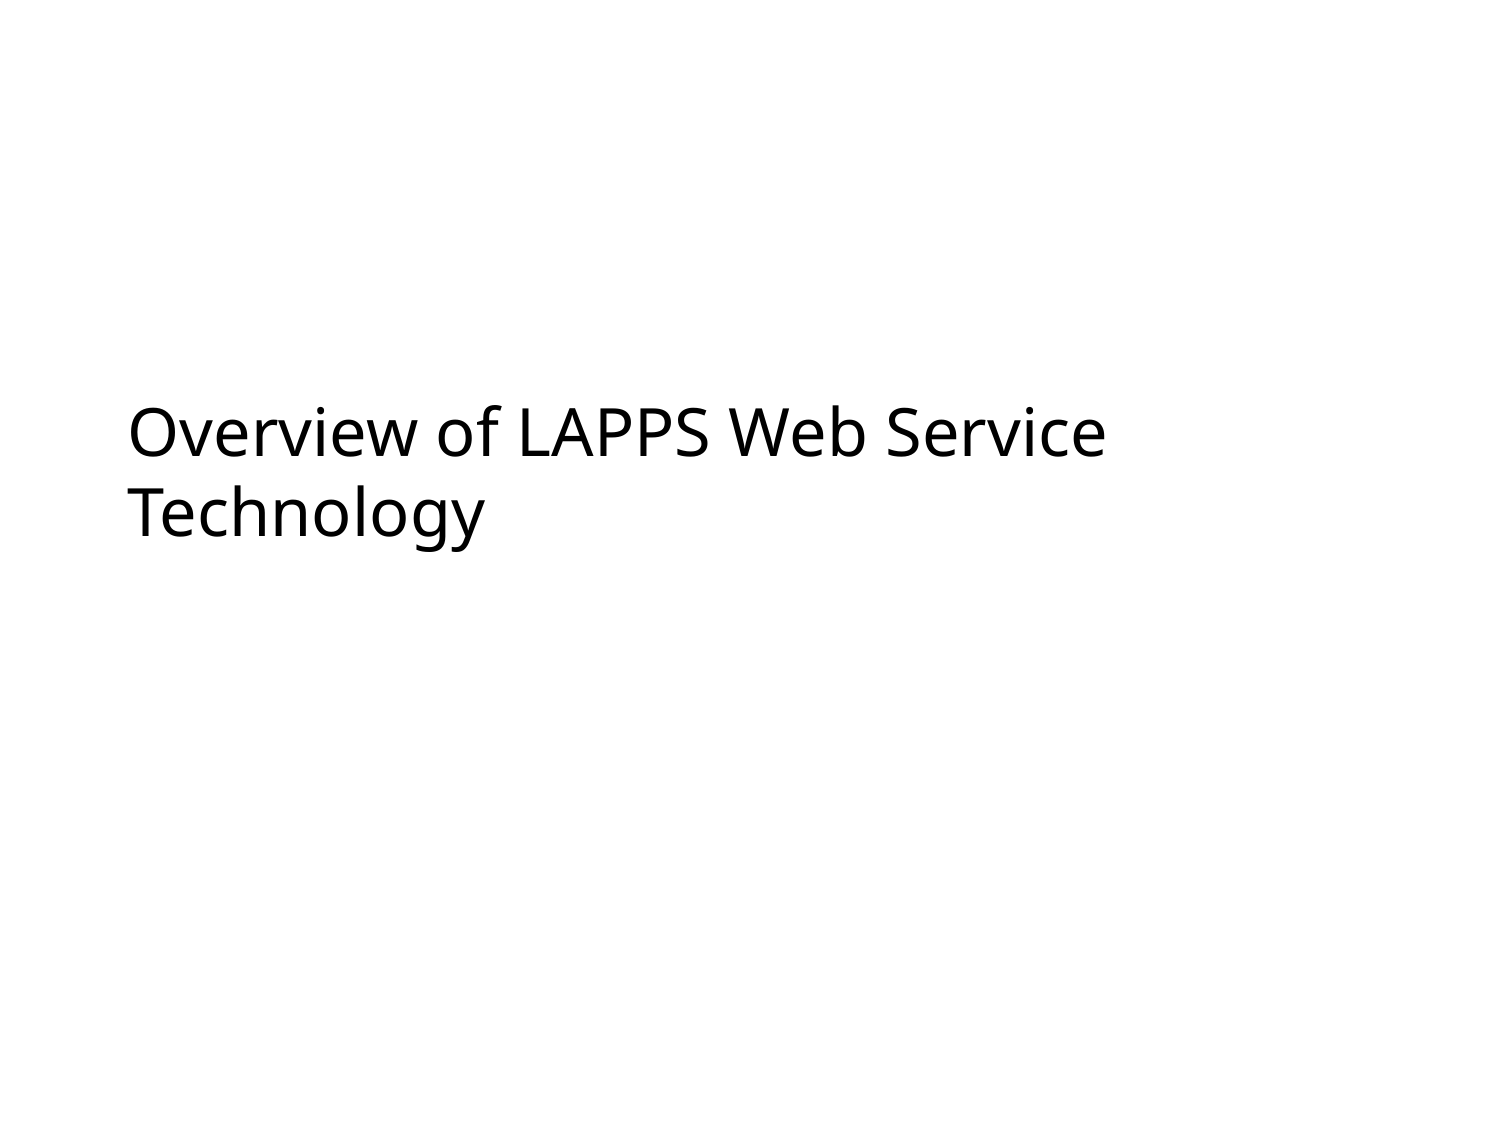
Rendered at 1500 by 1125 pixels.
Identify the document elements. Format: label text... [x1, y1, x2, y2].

title Overview of LAPPS Web Service Technology [112, 349, 1388, 591]
